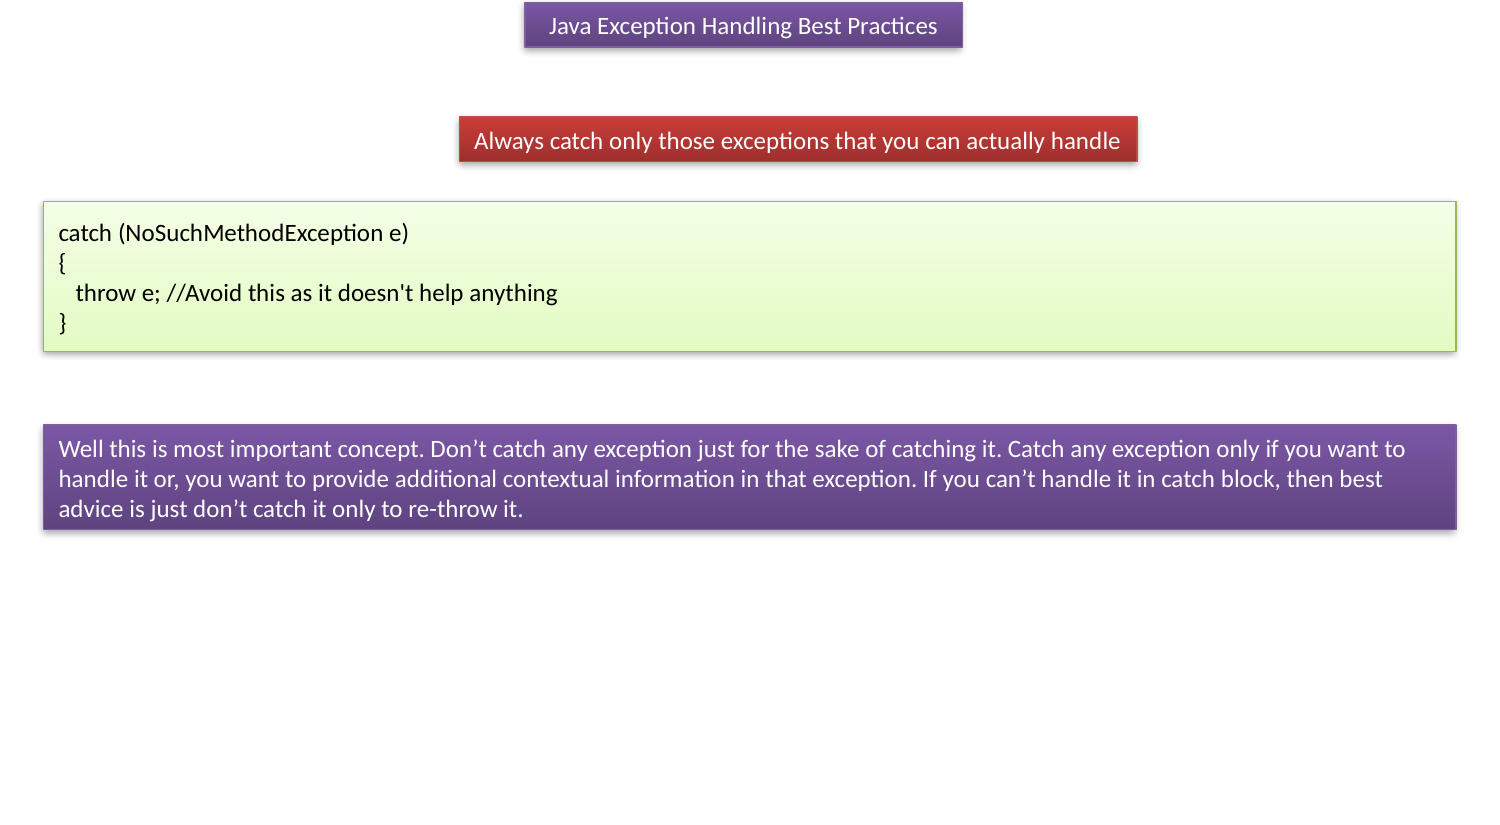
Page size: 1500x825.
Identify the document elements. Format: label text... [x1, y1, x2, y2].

text_box Java Exception Handling Best Practices [524, 2, 963, 48]
text_box Well this is most important concept. Don’t catch any exception just for the sake of catching it. Catch any exception only if you want to handle it or, you want to provide additional contextual information in that exception. If you can’t handle it in catch block, then best advice is just don’t catch it only to re-throw it. [43, 424, 1457, 530]
text_box Always catch only those exceptions that you can actually handle [459, 116, 1138, 162]
text_box catch (NoSuchMethodException e) { throw e; //Avoid this as it doesn't help anything } [43, 201, 1457, 352]
